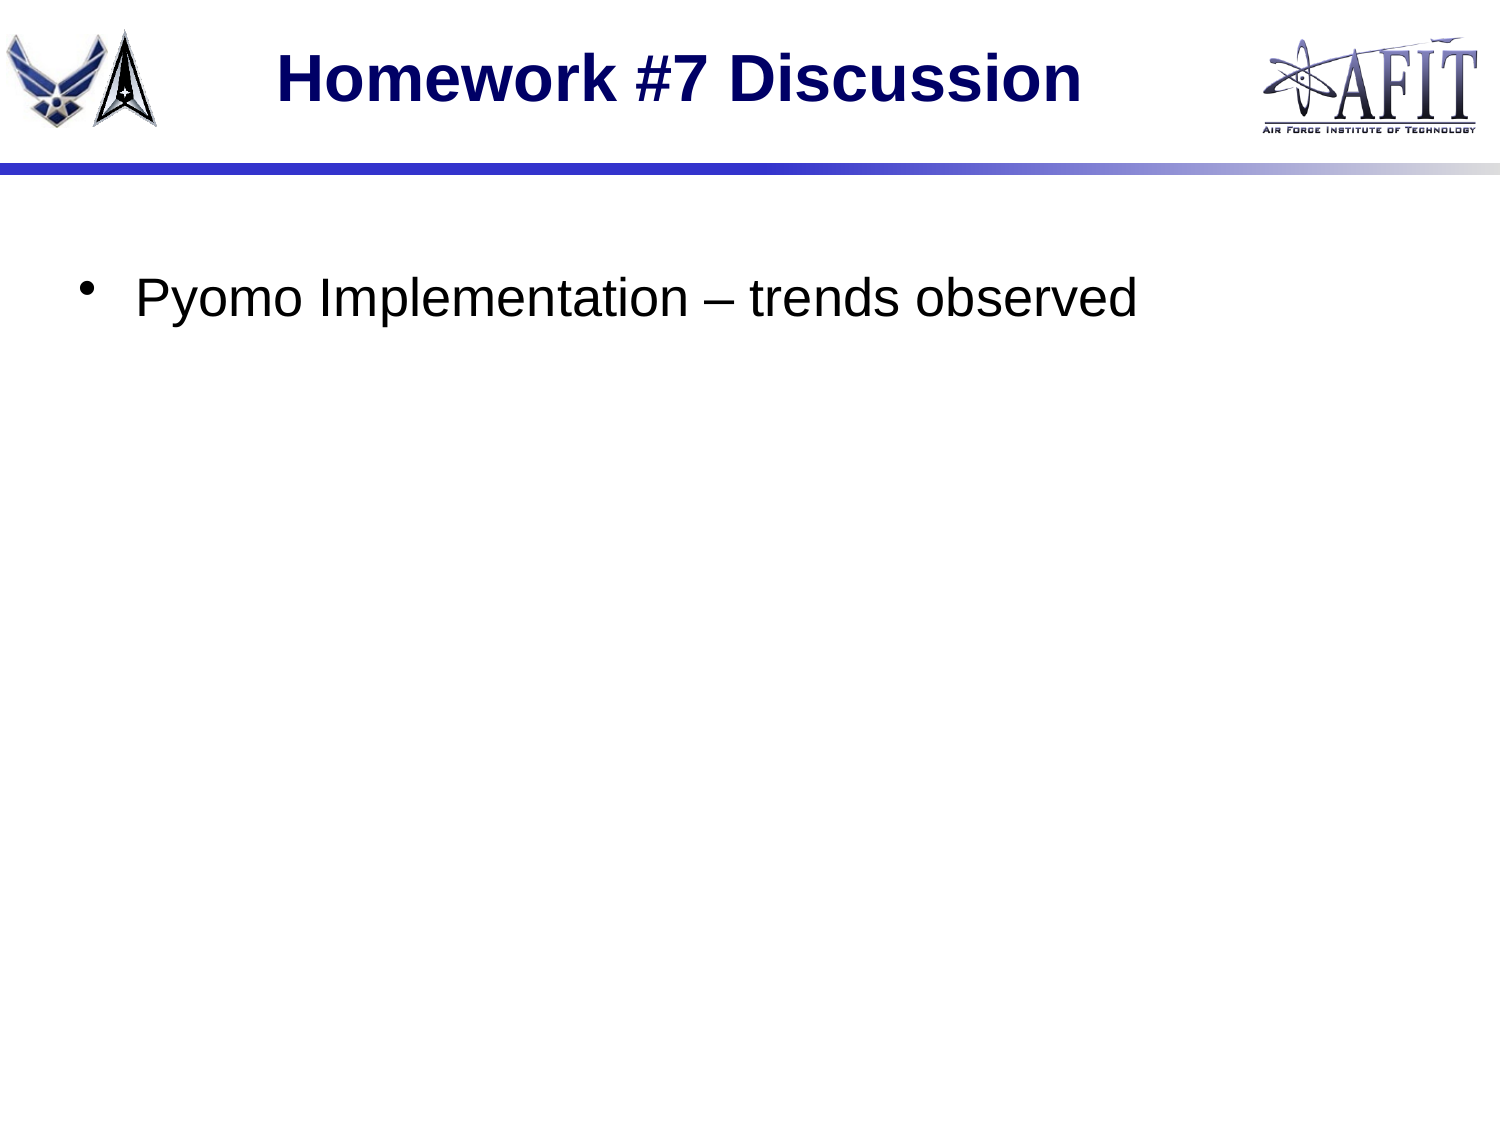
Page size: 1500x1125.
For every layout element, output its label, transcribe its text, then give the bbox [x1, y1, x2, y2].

picture [6, 29, 128, 128]
list Pyomo Implementation – trends observed [63, 254, 1414, 930]
title Homework #7 Discussion [128, 0, 1233, 169]
